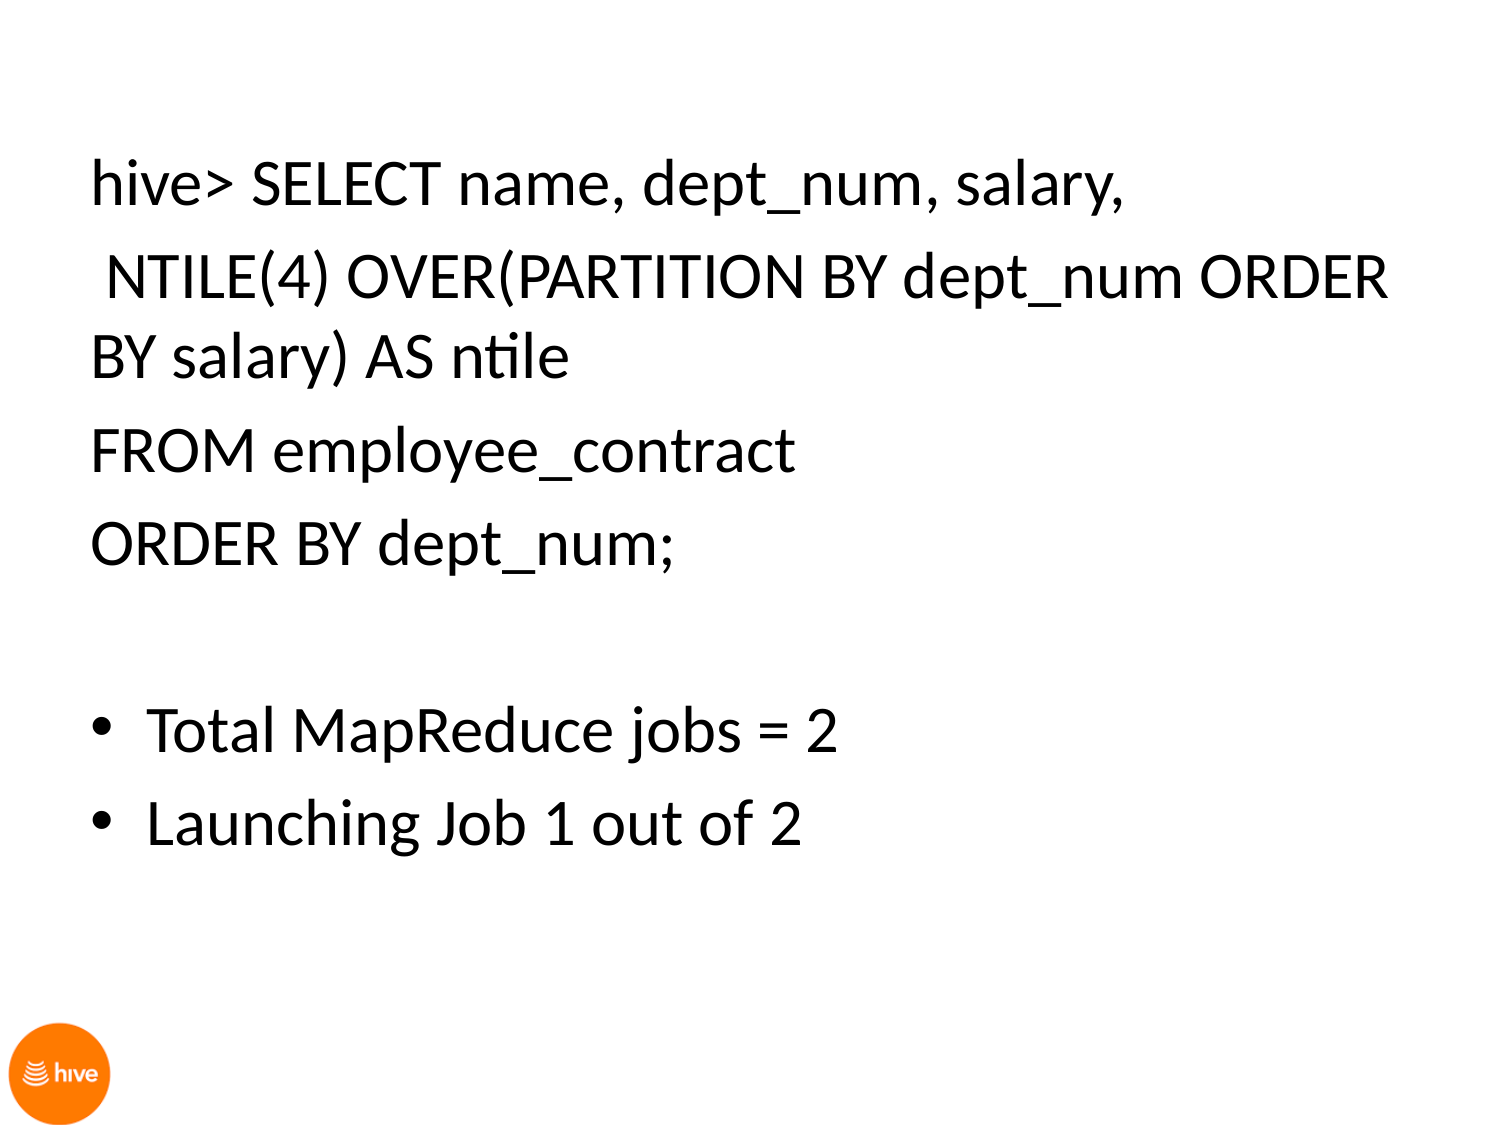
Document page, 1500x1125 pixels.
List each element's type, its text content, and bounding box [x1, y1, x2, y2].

picture [6, 1016, 113, 1125]
list hive> SELECT name, dept_num, salary, NTILE(4) OVER(PARTITION BY dept_num ORDER BY salary) AS ntile FROM employee_contract ORDER BY dept_num; Total MapReduce jobs = 2 Launching Job 1 out of 2 [75, 37, 1425, 1005]
